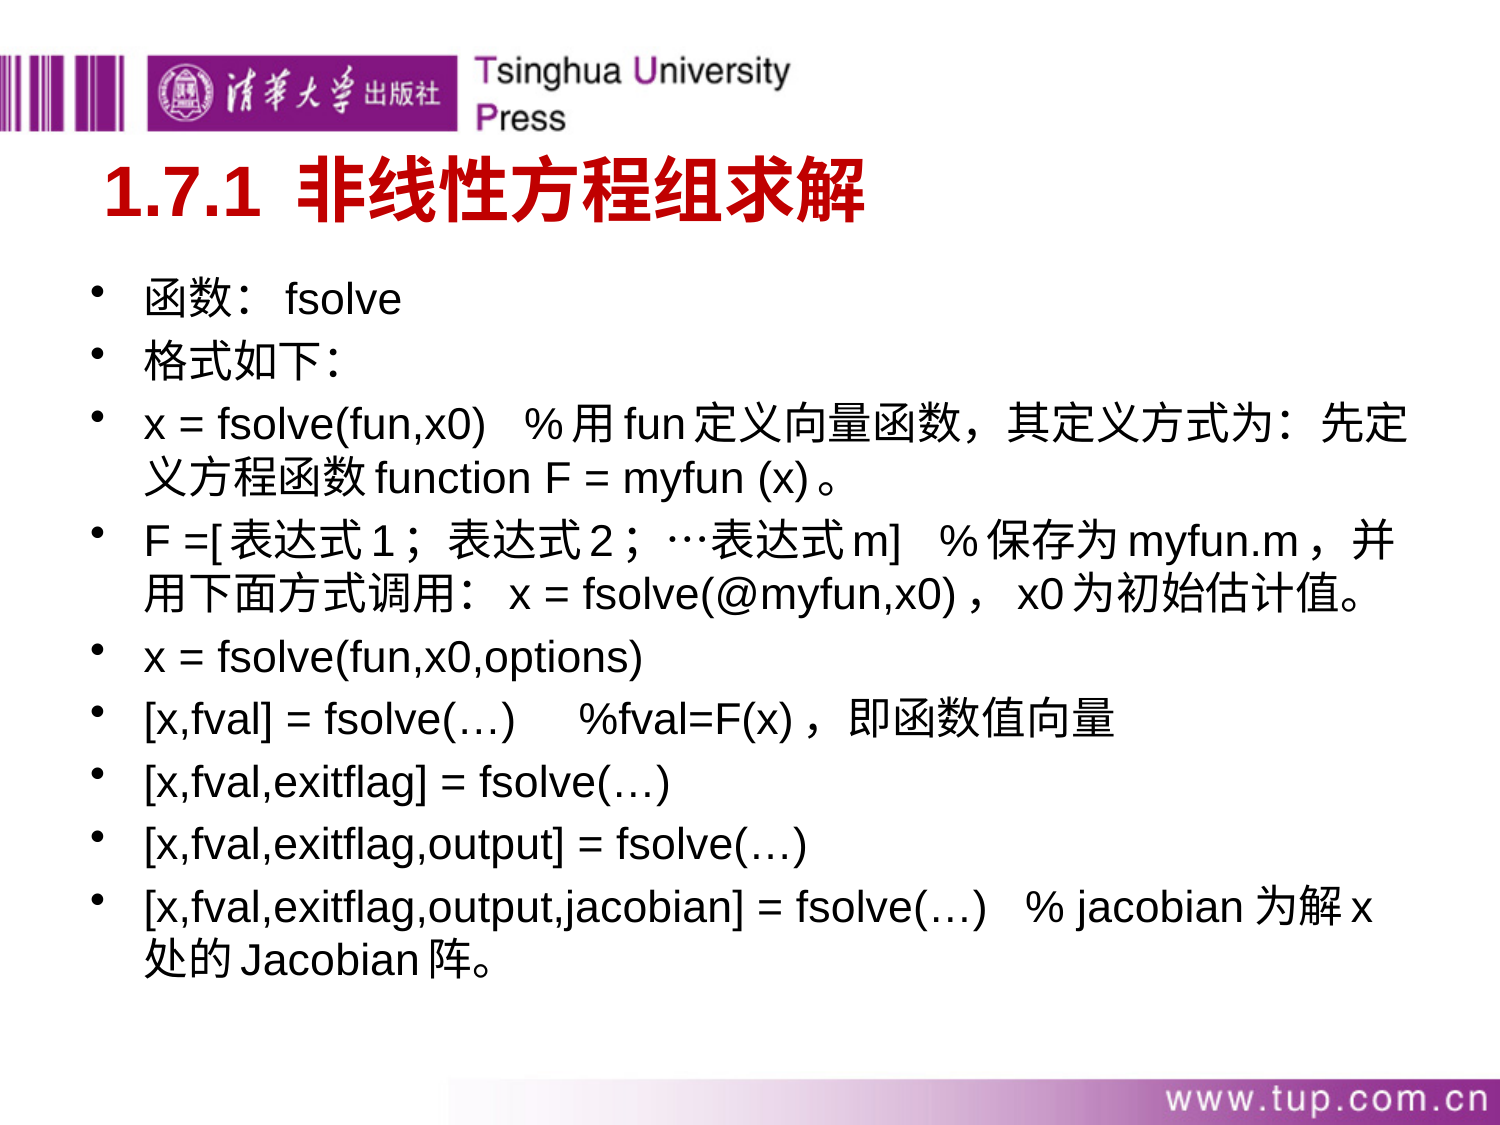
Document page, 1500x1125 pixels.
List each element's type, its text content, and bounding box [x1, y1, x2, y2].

title 1.7.1 非线性方程组求解 [88, 136, 1439, 325]
list 函数：fsolve 格式如下： x = fsolve(fun,x0) %用fun定义向量函数，其定义方式为：先定义方程函数function F = myfun (x)。 F =[表达式1；表达式2；…表达式m] %保存为myfun.m，并用下面方式调用：x = fsolve(@myfun,x0)，x0为初始估计值。 x = fsolve(fun,x0,options) [x,fval] = fsolve(…) %fval=F(x)，即函数值向量 [x,fval,exitflag] = fsolve(…) [x,fval,exitflag,output] = fsolve(…) [x,fval,exitflag,output,jacobian] = fsolve(…) % jacobian为解x处的Jacobian阵。 [74, 262, 1426, 1006]
picture [0, 1059, 1500, 1125]
picture [0, 34, 1500, 149]
